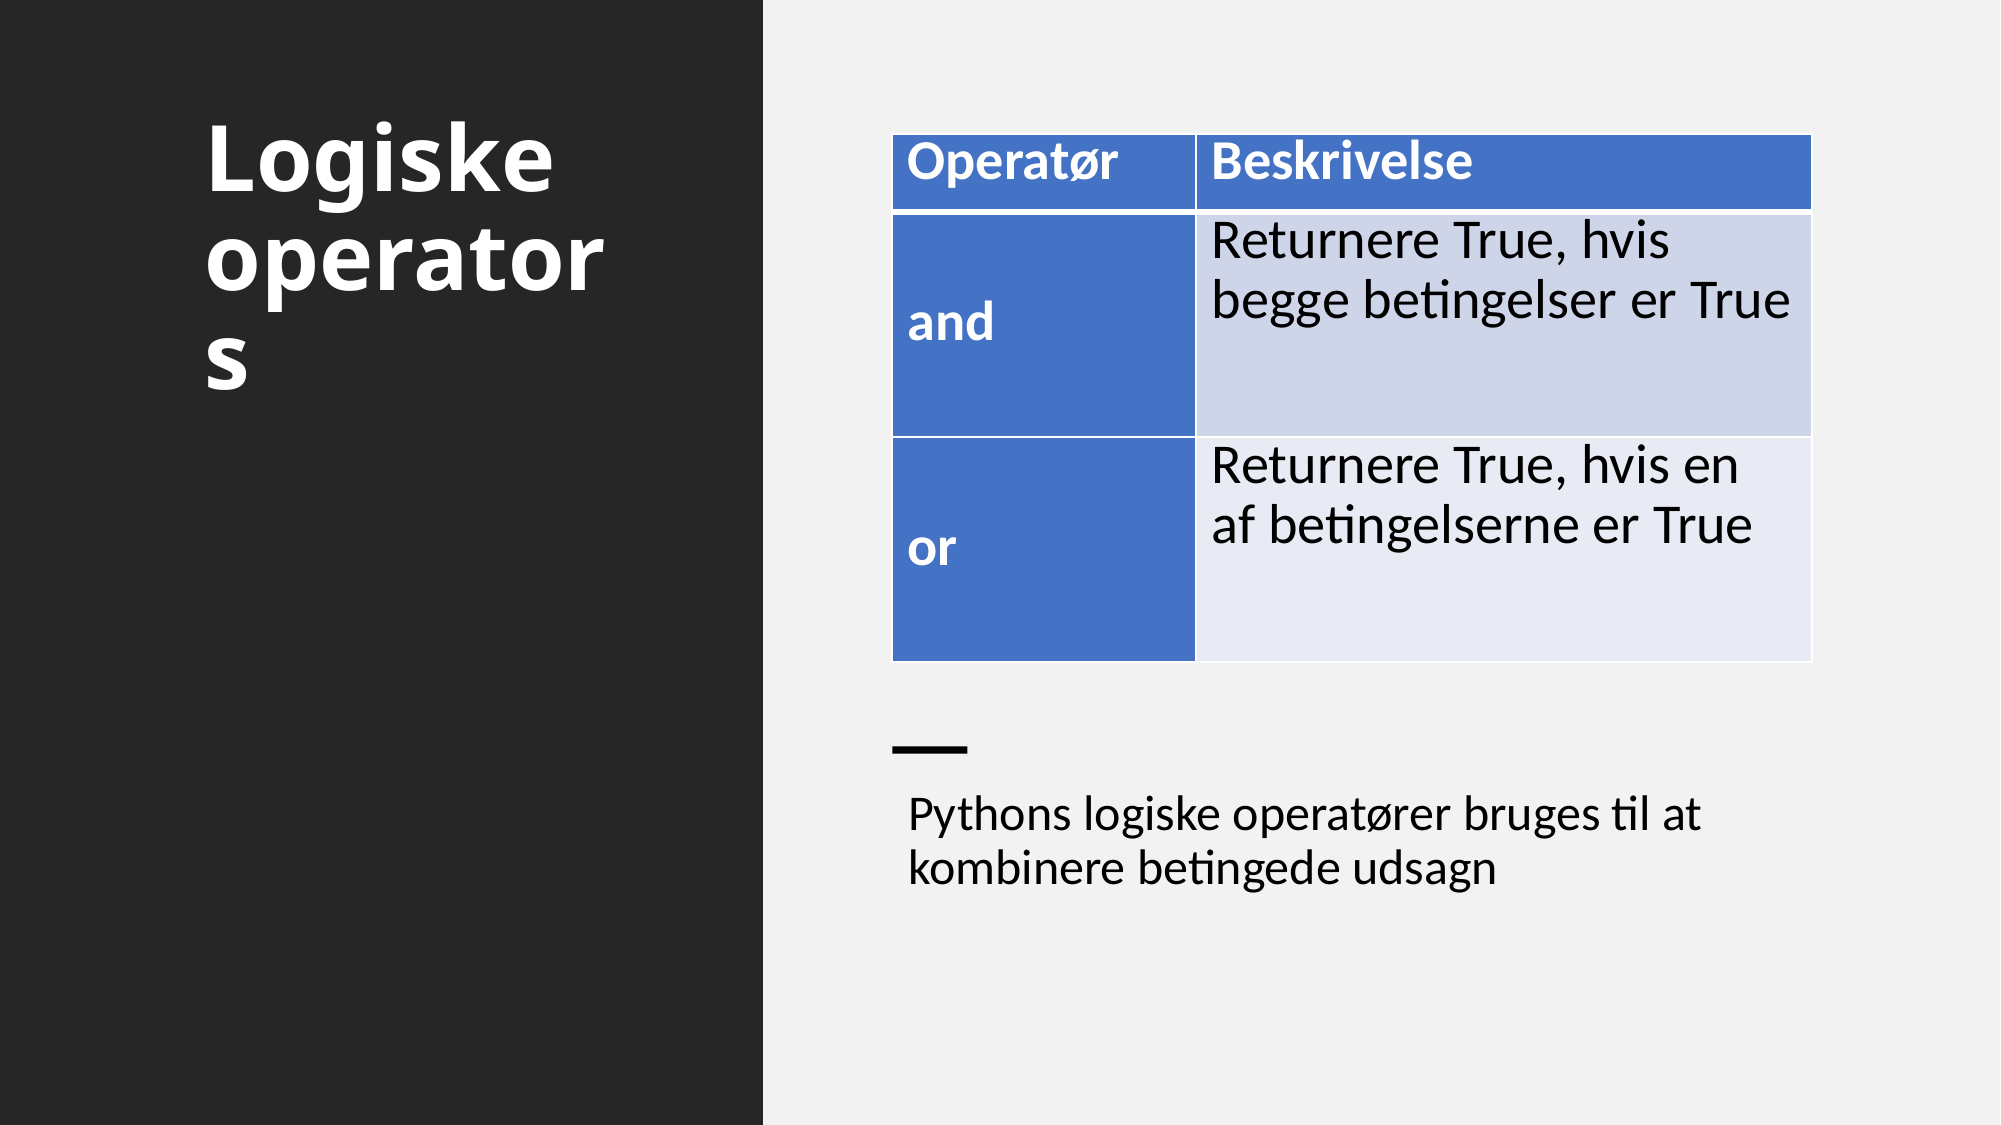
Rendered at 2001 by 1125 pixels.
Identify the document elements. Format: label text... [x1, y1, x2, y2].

table_cell and [893, 215, 1195, 436]
table_header Beskrivelse [1197, 135, 1811, 209]
text_box [0, 0, 762, 1125]
text_box [891, 745, 968, 755]
text_box [762, 0, 2000, 1125]
title Logiske operators [189, 104, 668, 1020]
table_header Operatør [893, 135, 1195, 209]
table_cell or [893, 438, 1195, 661]
table_cell Returnere True, hvis en af betingelserne er True [1197, 438, 1811, 661]
table_cell Returnere True, hvis begge betingelser er True [1197, 215, 1811, 436]
list Pythons logiske operatører bruges til at kombinere betingede udsagn [893, 780, 1812, 1020]
